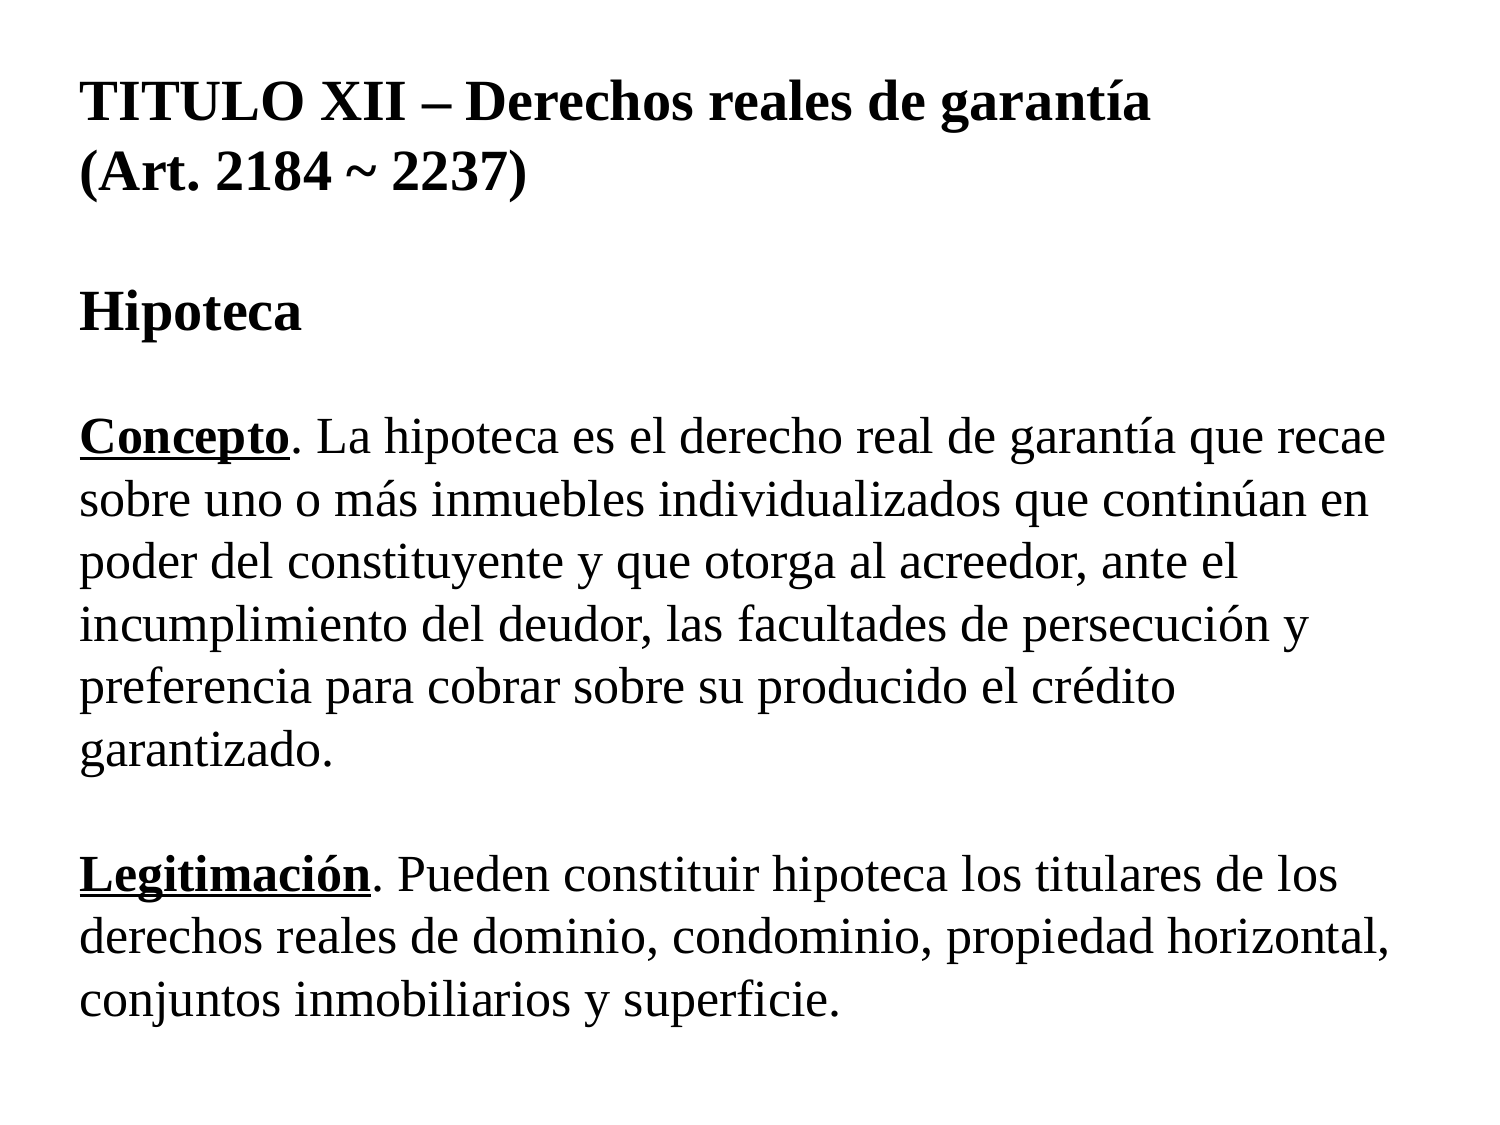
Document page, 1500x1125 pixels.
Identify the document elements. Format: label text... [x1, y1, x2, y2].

text_box TITULO XII – Derechos reales de garantía (Art. 2184 ~ 2237) Hipoteca Concepto. La hipoteca es el derecho real de garantía que recae sobre uno o más inmuebles individualizados que continúan en poder del constituyente y que otorga al acreedor, ante el incumplimiento del deudor, las facultades de persecución y preferencia para cobrar sobre su producido el crédito garantizado. Legitimación. Pueden constituir hipoteca los titulares de los derechos reales de dominio, condominio, propiedad horizontal, conjuntos inmobiliarios y superficie. [64, 54, 1412, 1034]
